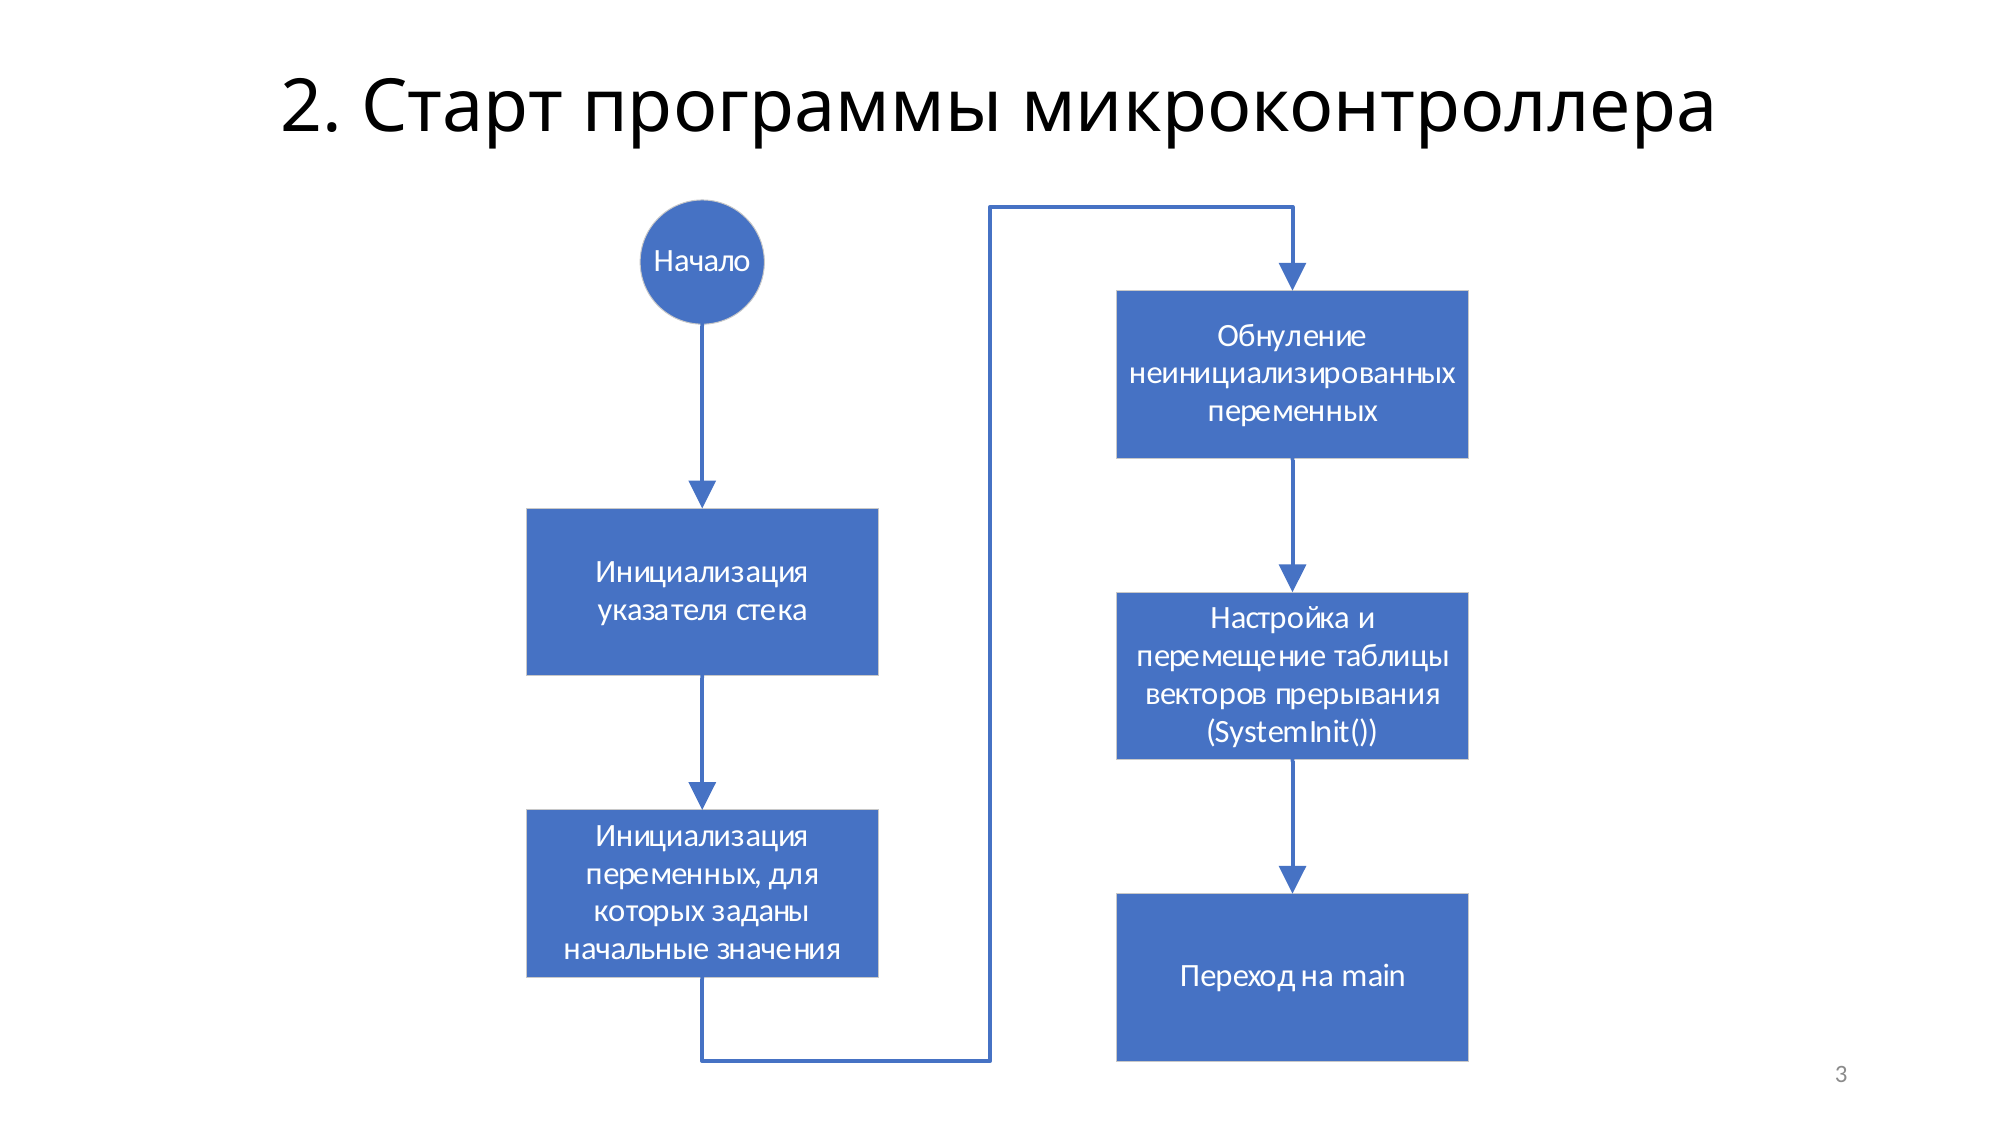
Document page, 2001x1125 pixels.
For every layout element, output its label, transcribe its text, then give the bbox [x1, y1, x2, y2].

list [520, 193, 1480, 1066]
slide_number 3 [1412, 1042, 1863, 1103]
title 2. Старт программы микроконтроллера [137, 59, 1863, 156]
